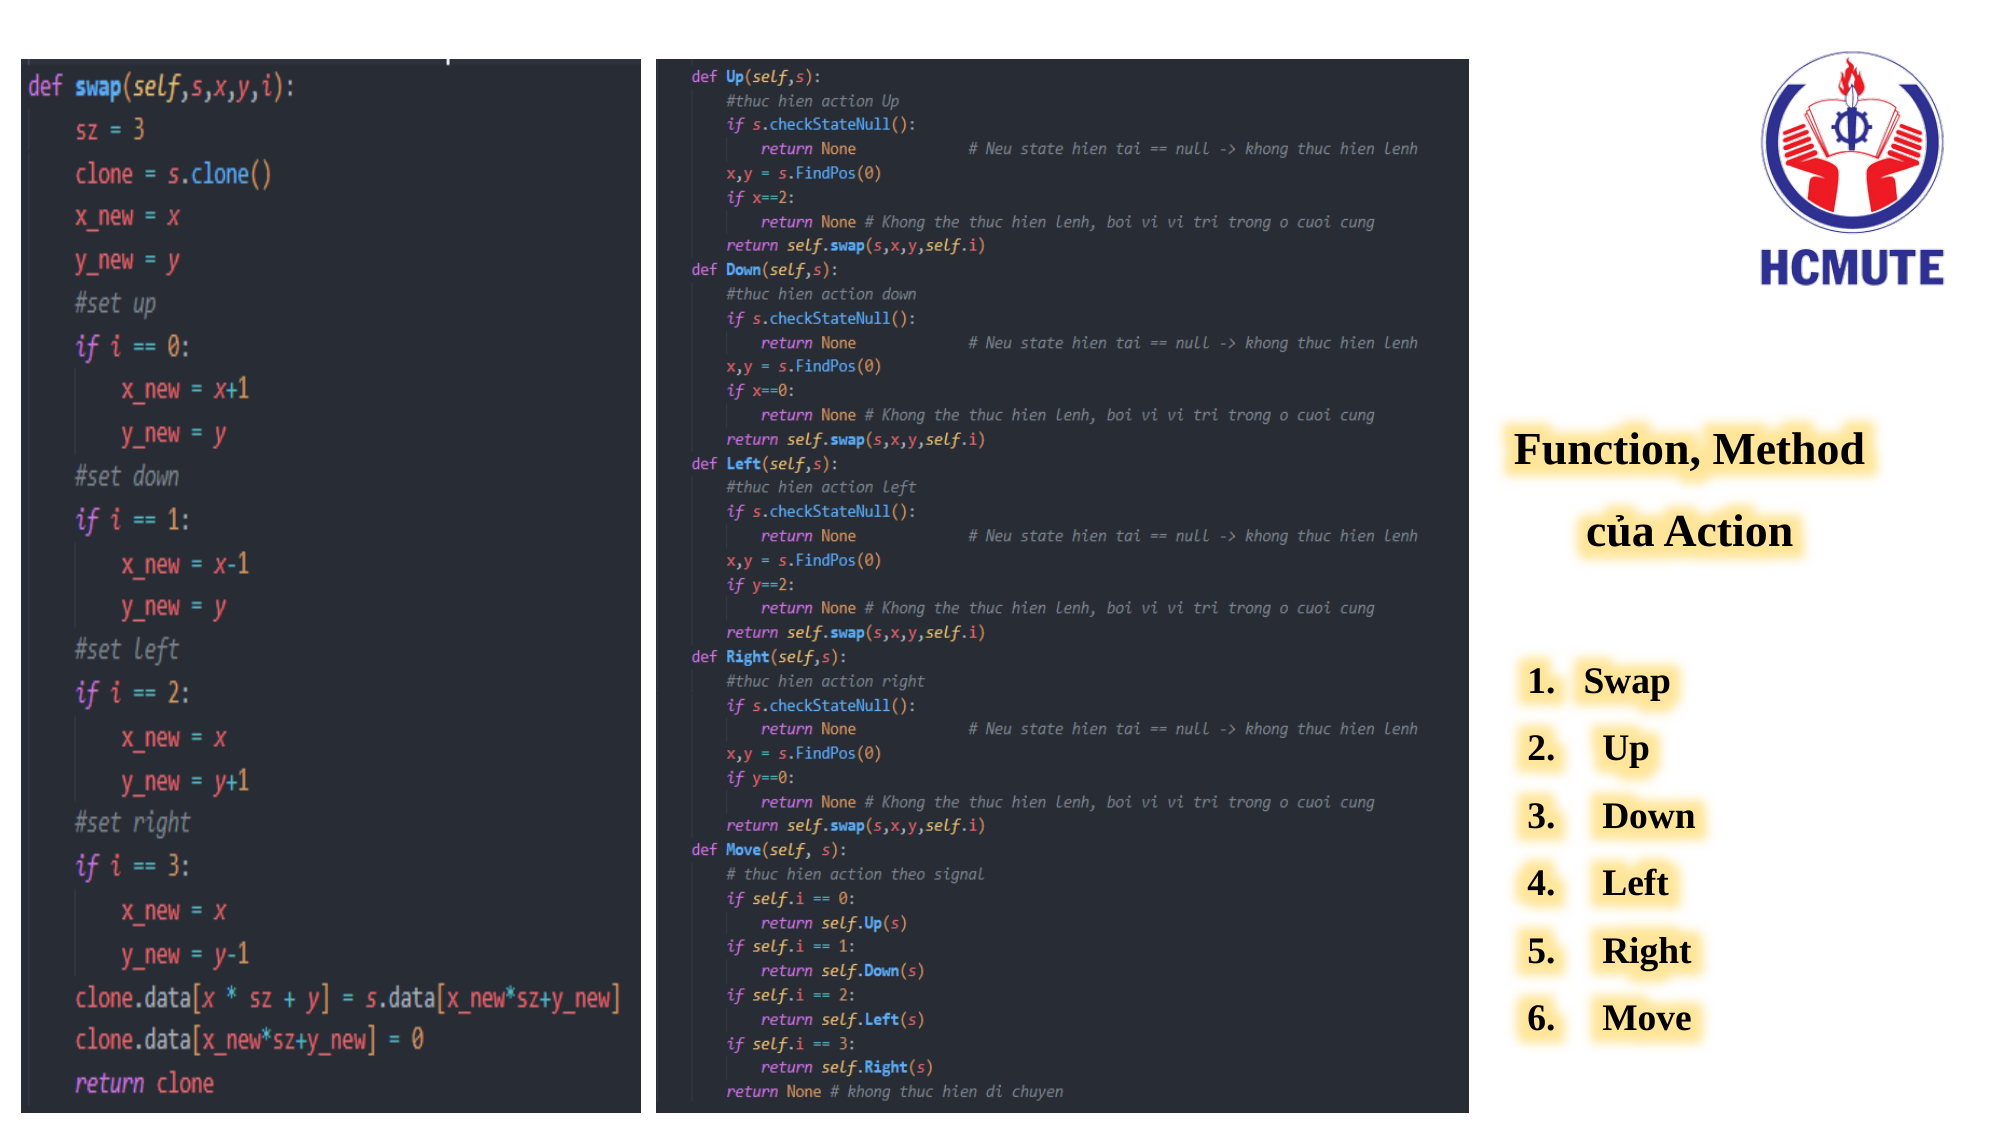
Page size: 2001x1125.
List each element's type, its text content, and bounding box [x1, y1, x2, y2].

picture [1549, 0, 2000, 396]
picture [656, 59, 1469, 1113]
text_box Swap Up Down Left Right Move [1512, 626, 2000, 1046]
text_box Function, Method của Action [1483, 383, 1896, 564]
picture [21, 59, 641, 1113]
